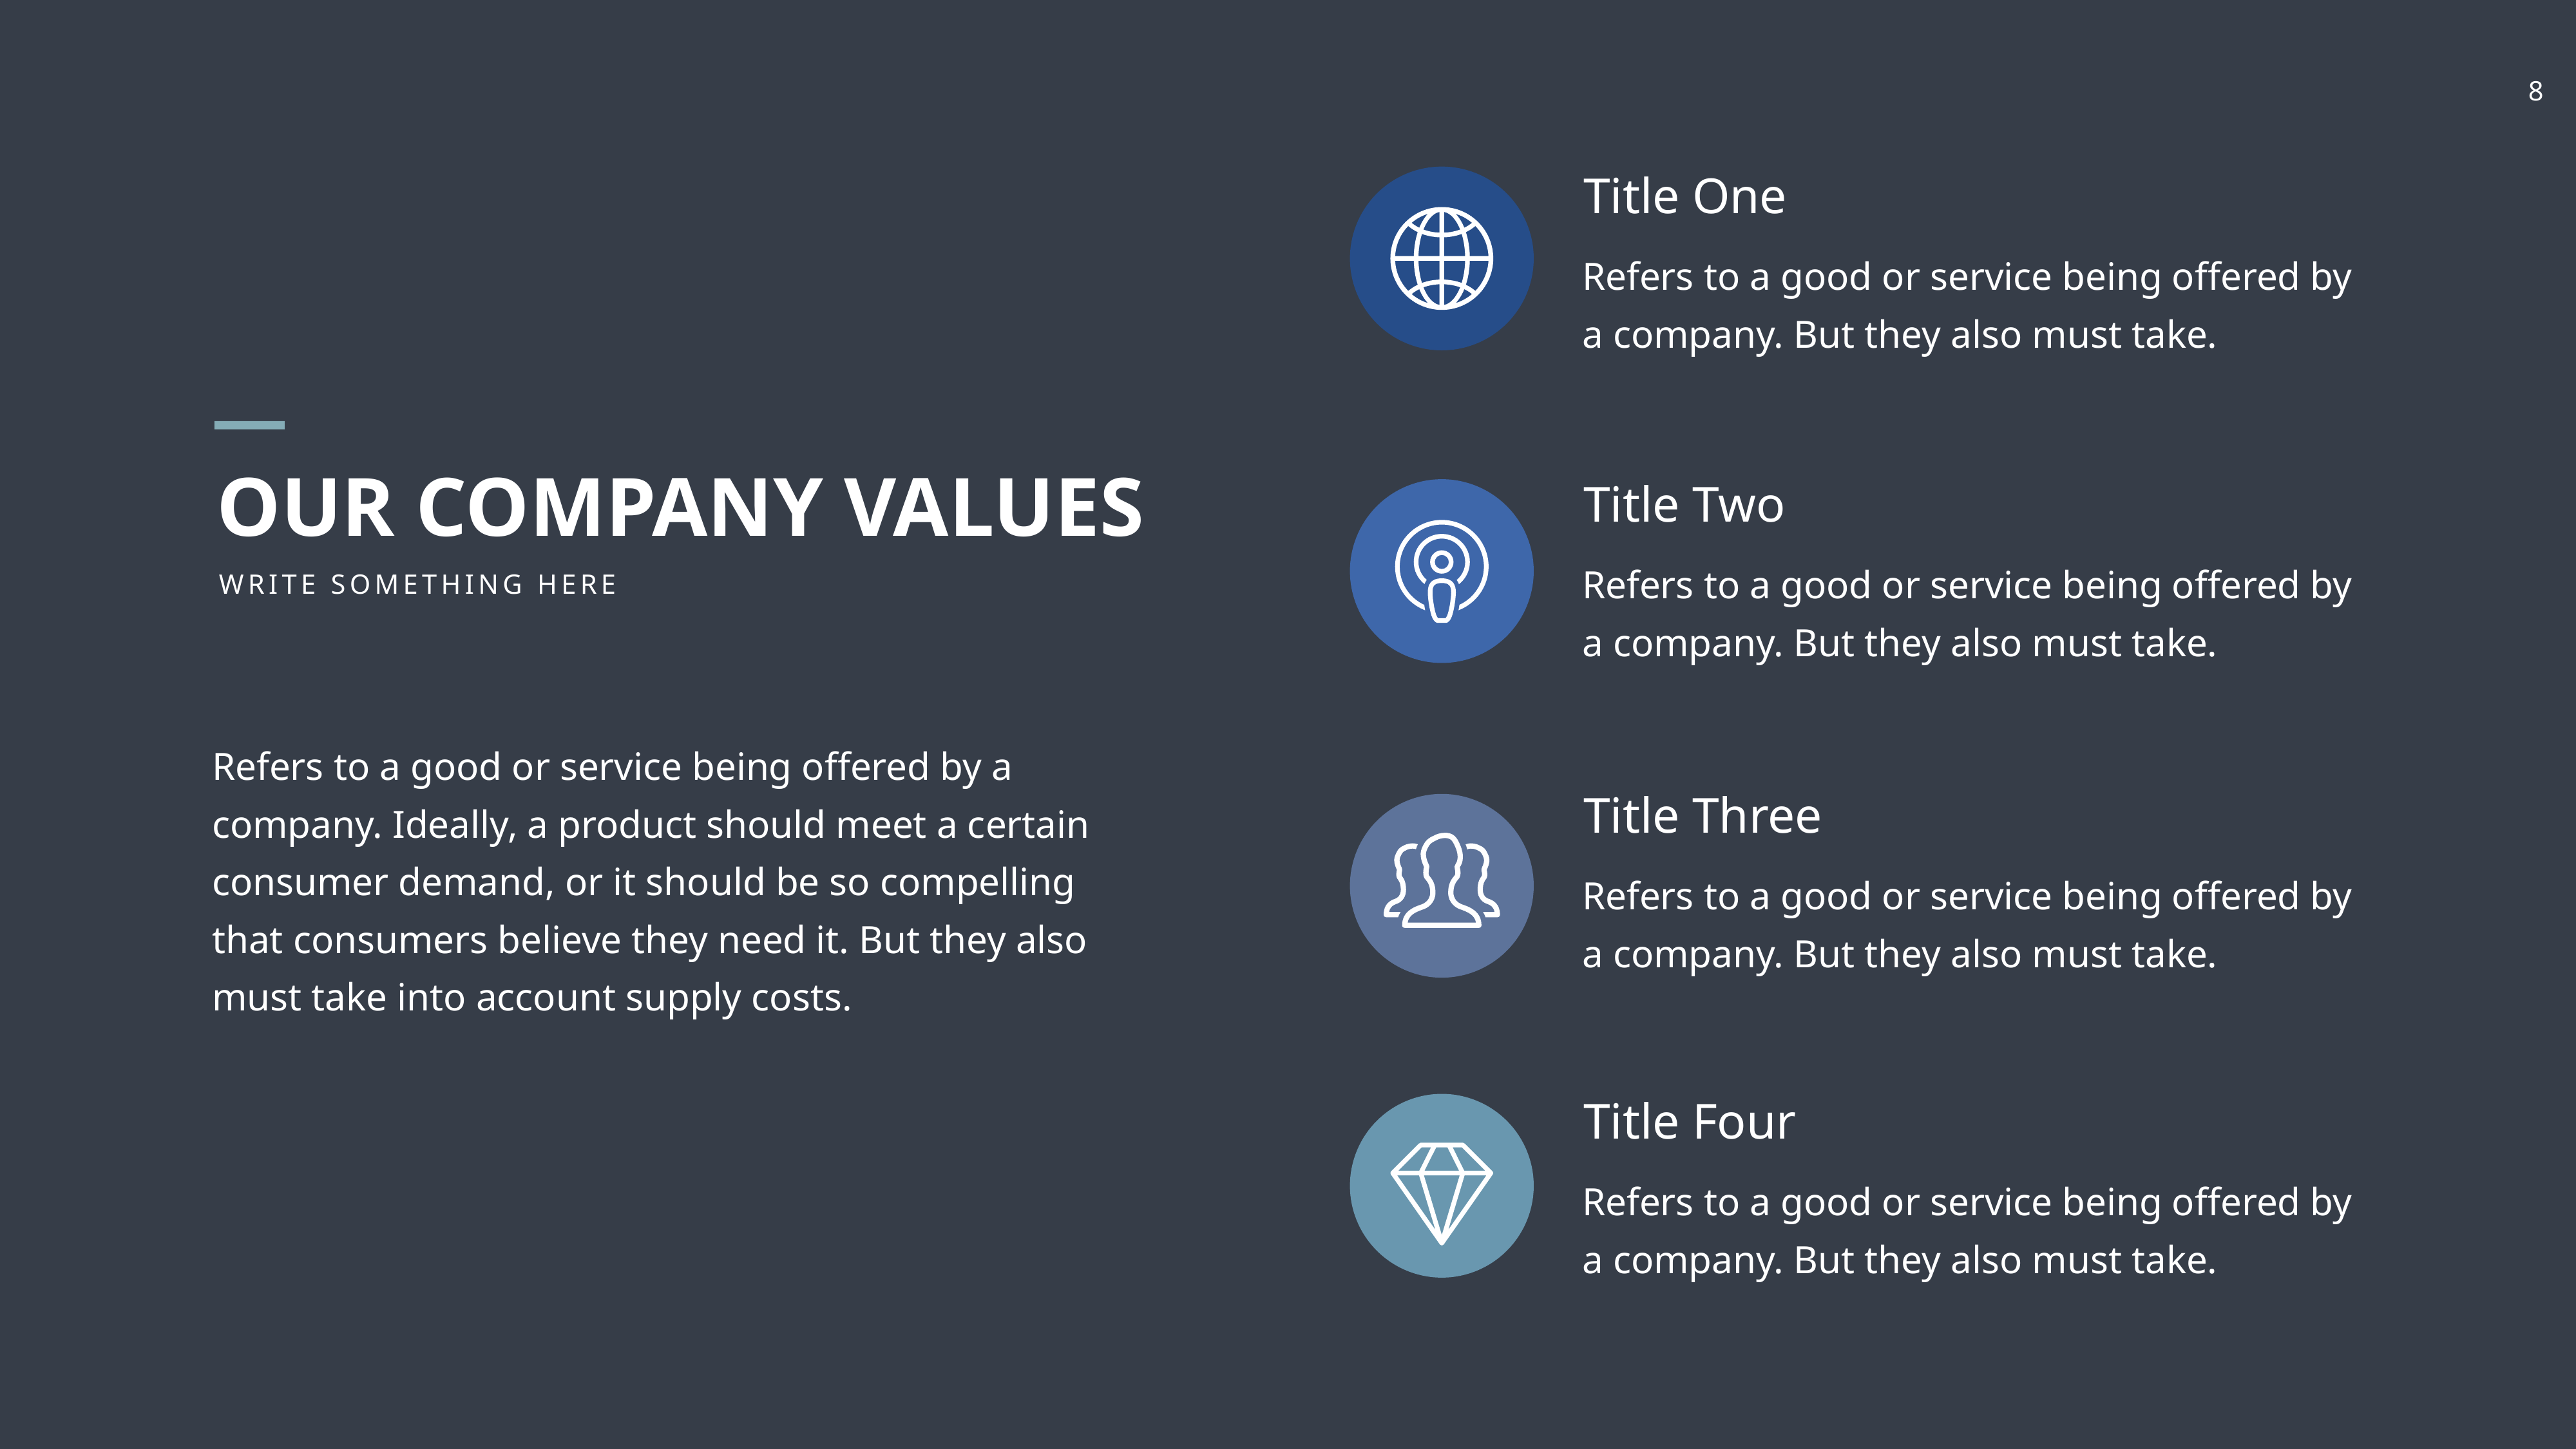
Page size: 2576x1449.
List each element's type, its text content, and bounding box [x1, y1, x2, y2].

text_box [1465, 843, 1500, 918]
text_box [1384, 843, 1418, 918]
text_box Refers to a good or service being offered by a company. Ideally, a product should meet a certain consumer demand, or it should be so compelling that consumers believe they need it. But they also must take into account supply costs. [189, 718, 1156, 1030]
text_box Title Two [1574, 469, 2097, 536]
text_box [1395, 520, 1489, 611]
text_box [1349, 793, 1535, 979]
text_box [207, 421, 1156, 605]
text_box [1349, 478, 1535, 664]
text_box Refers to a good or service being offered by a company. But they also must take. [1559, 1154, 2387, 1293]
text_box [1390, 207, 1494, 310]
text_box [1427, 578, 1456, 623]
text_box Refers to a good or service being offered by a company. But they also must take. [1559, 848, 2387, 987]
text_box Refers to a good or service being offered by a company. But they also must take. [1559, 228, 2387, 367]
text_box [1402, 833, 1482, 928]
text_box Title Four [1574, 1086, 2097, 1153]
text_box [1390, 1142, 1494, 1245]
text_box Title Three [1574, 779, 2097, 848]
text_box Title One [1574, 160, 2097, 228]
text_box Refers to a good or service being offered by a company. But they also must take. [1559, 537, 2387, 676]
text_box [1349, 166, 1535, 352]
text_box [1349, 1093, 1535, 1278]
